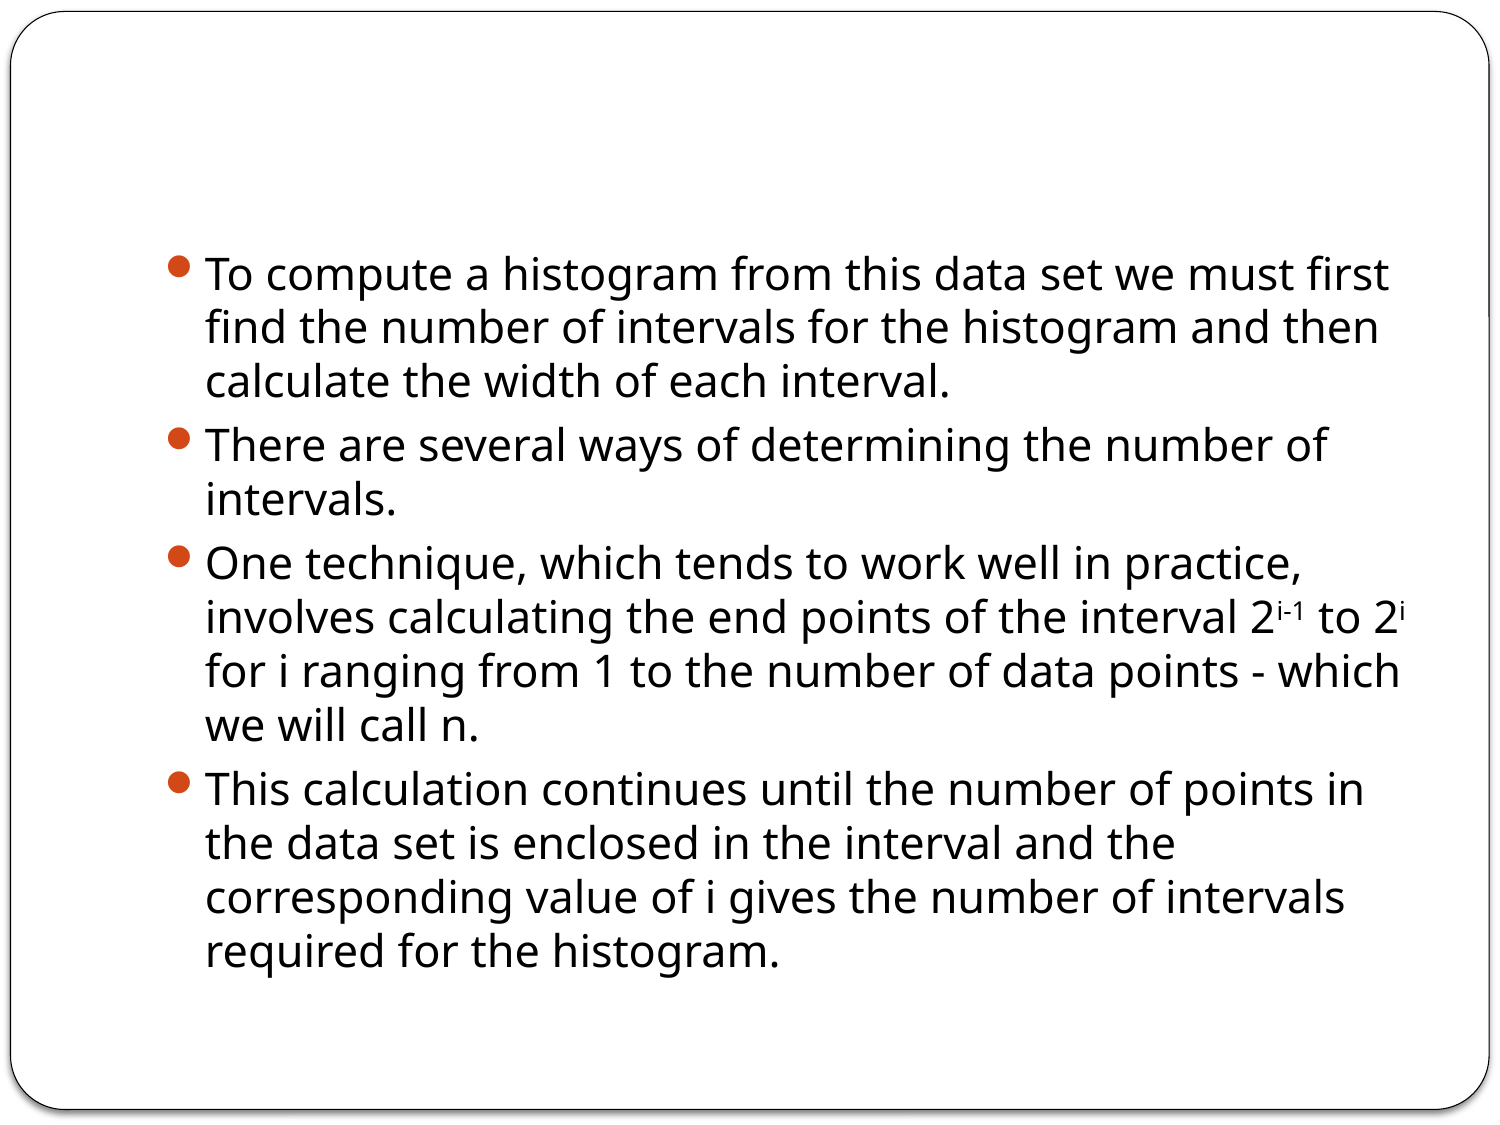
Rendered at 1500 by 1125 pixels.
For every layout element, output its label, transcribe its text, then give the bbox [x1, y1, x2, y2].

list To compute a histogram from this data set we must first find the number of intervals for the histogram and then calculate the width of each interval. There are several ways of determining the number of intervals. One technique, which tends to work well in practice, involves calculating the end points of the interval 2i-1 to 2i for i ranging from 1 to the number of data points - which we will call n. This calculation continues until the number of points in the data set is enclosed in the interval and the corresponding value of i gives the number of intervals required for the histogram. [150, 237, 1425, 988]
